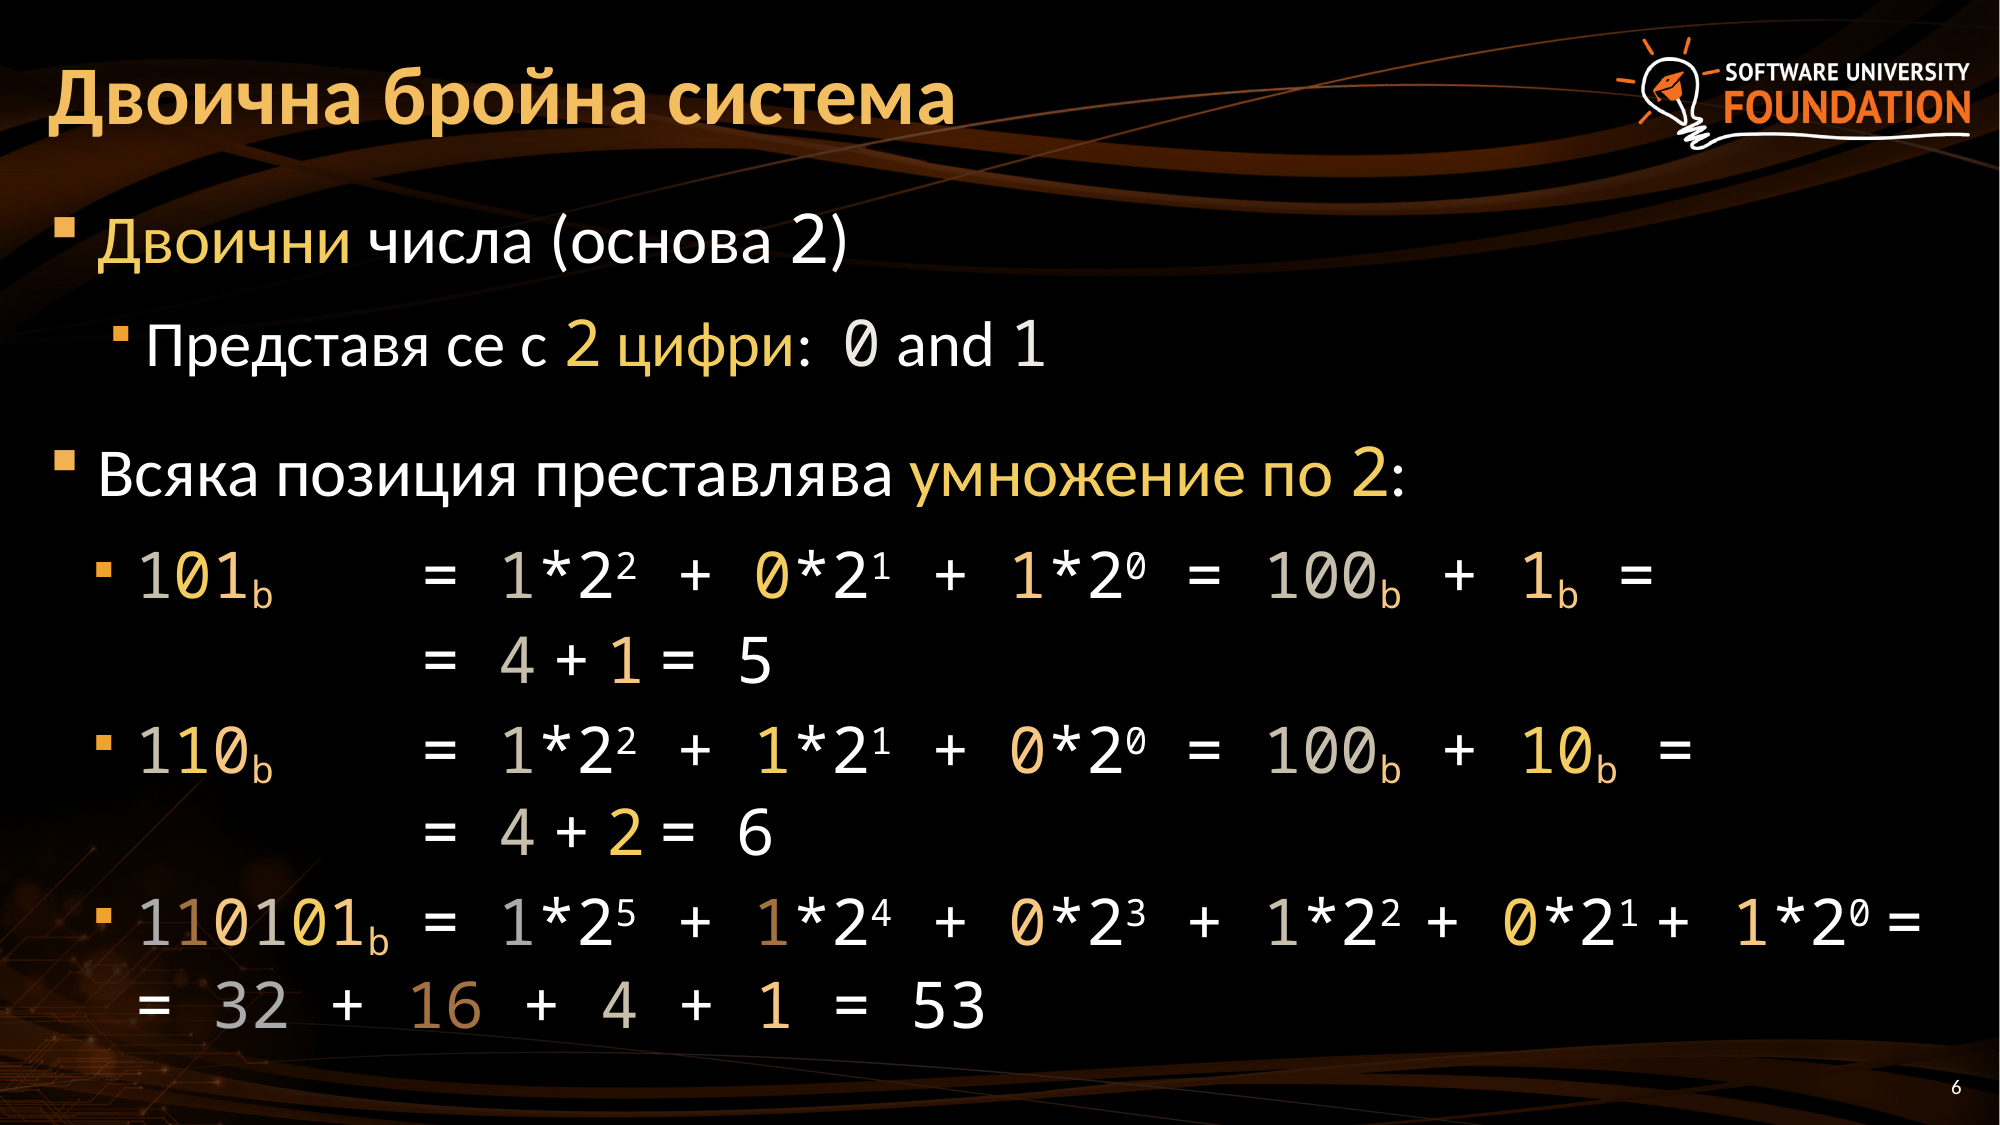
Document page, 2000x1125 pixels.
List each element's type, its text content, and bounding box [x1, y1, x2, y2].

list Двоични числа (основа 2) Представя се с 2 цифри: 0 and 1 Всяка позиция преставлява умножение по 2: 101b = 1*22 + 0*21 + 1*20 = 100b + 1b = = 4 + 1 = 5 110b = 1*22 + 1*21 + 0*20 = 100b + 10b = = 4 + 2 = 6 110101b = 1*25 + 1*24 + 0*23 + 1*22 + 0*21 + 1*20 = = 32 + 16 + 4 + 1 = 53 [31, 188, 1968, 1103]
picture [0, 0, 2000, 1125]
slide_number 6 [1897, 1070, 1968, 1103]
title Двоична бройна система [30, 6, 1602, 189]
